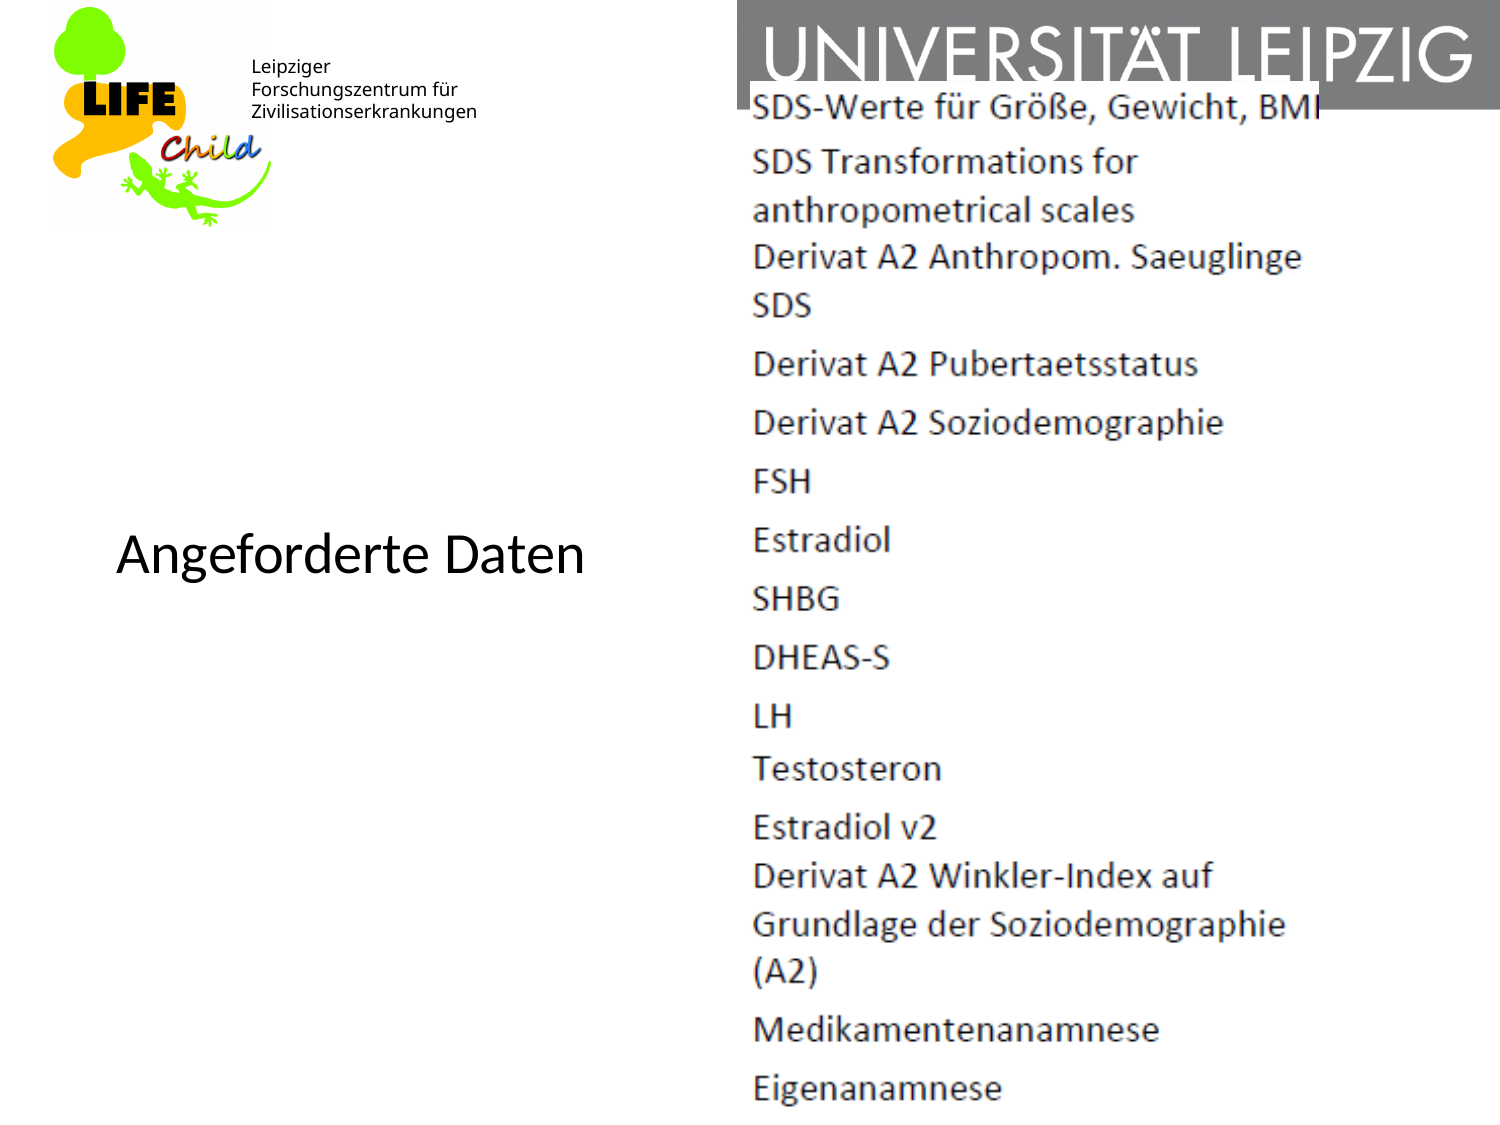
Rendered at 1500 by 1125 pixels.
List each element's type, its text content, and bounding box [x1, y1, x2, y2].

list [749, 81, 1319, 1125]
picture [53, 7, 271, 227]
picture [737, 0, 1500, 151]
title Angeforderte Daten [0, 361, 703, 740]
